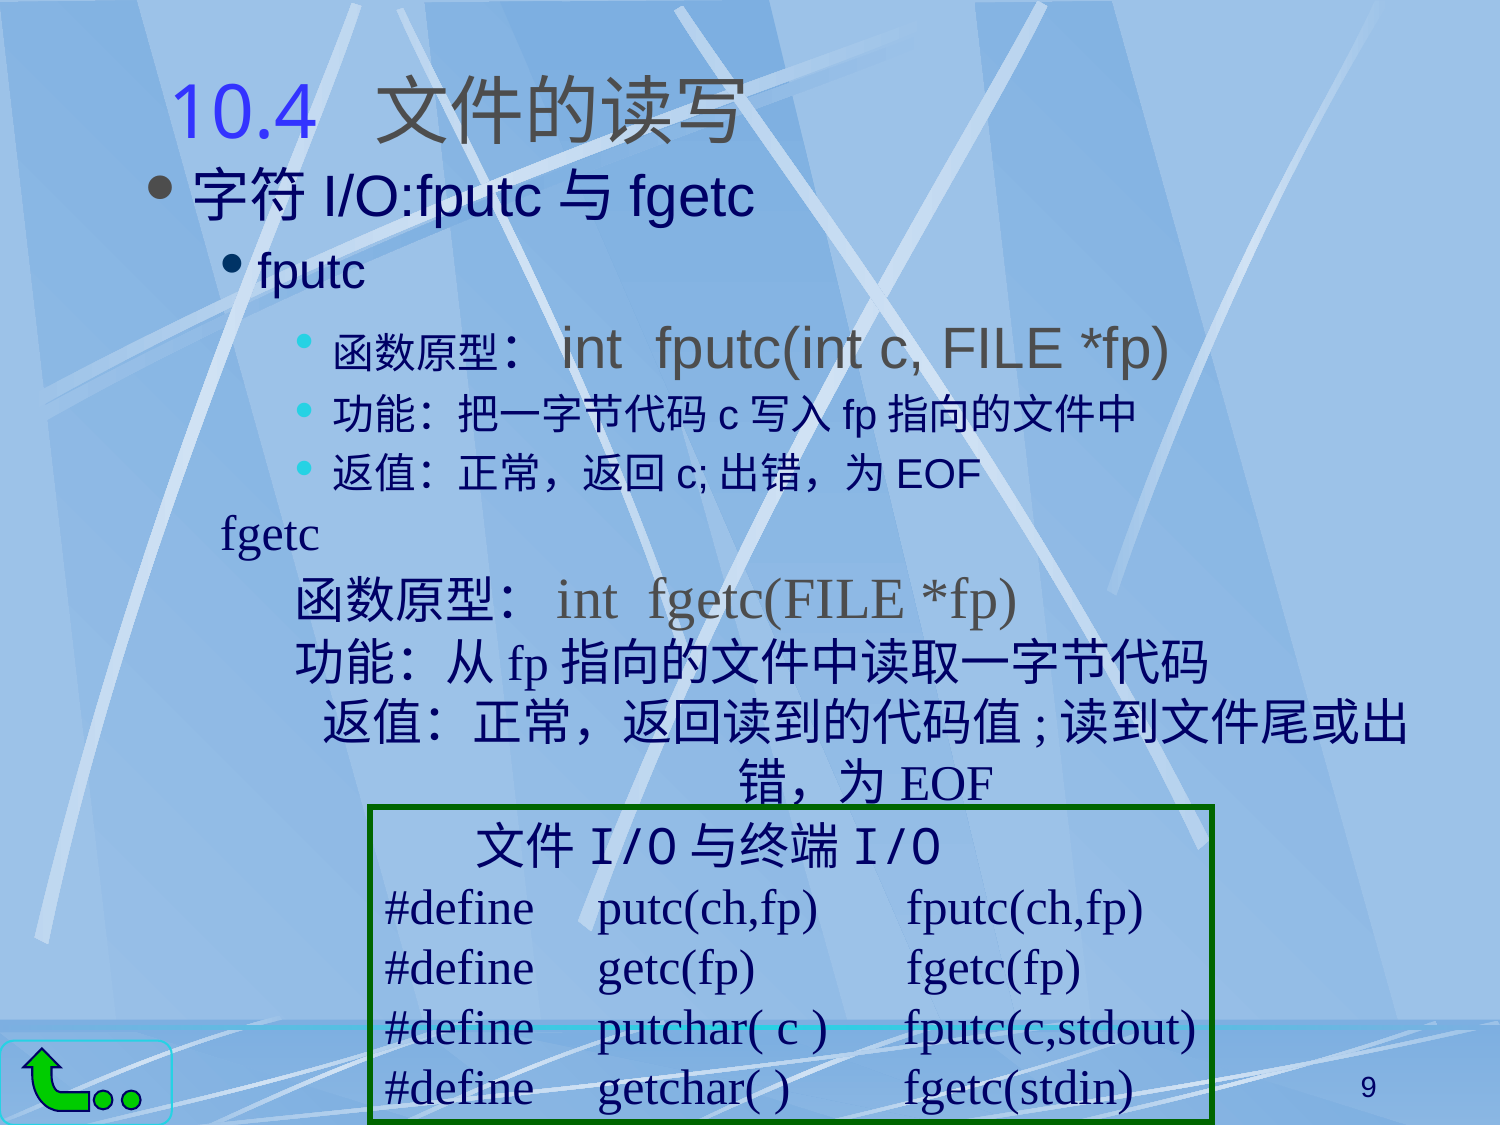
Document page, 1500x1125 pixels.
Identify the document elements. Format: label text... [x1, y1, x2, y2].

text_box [0, 1040, 172, 1125]
list 字符I/O:fputc与fgetc fputc 函数原型：int fputc(int c, FILE *fp) 功能：把一字节代码c写入fp指向的文件中 返值：正常，返回c;出错，为EOF [54, 150, 1452, 622]
text_box fgetc 函数原型：int fgetc(FILE *fp) 功能：从fp指向的文件中读取一字节代码 返值：正常，返回读到的代码值;读到文件尾或出错，为EOF [55, 492, 1452, 753]
slide_number 9 [1079, 1035, 1392, 1111]
title 10.4 文件的读写 [112, 55, 806, 271]
text_box 文件I/O与终端I/O #define putc(ch,fp) fputc(ch,fp) #define getc(fp) fgetc(fp) #define putchar( c ) fputc(c,stdout) #define getchar( ) fgetc(stdin) [369, 806, 1212, 1123]
